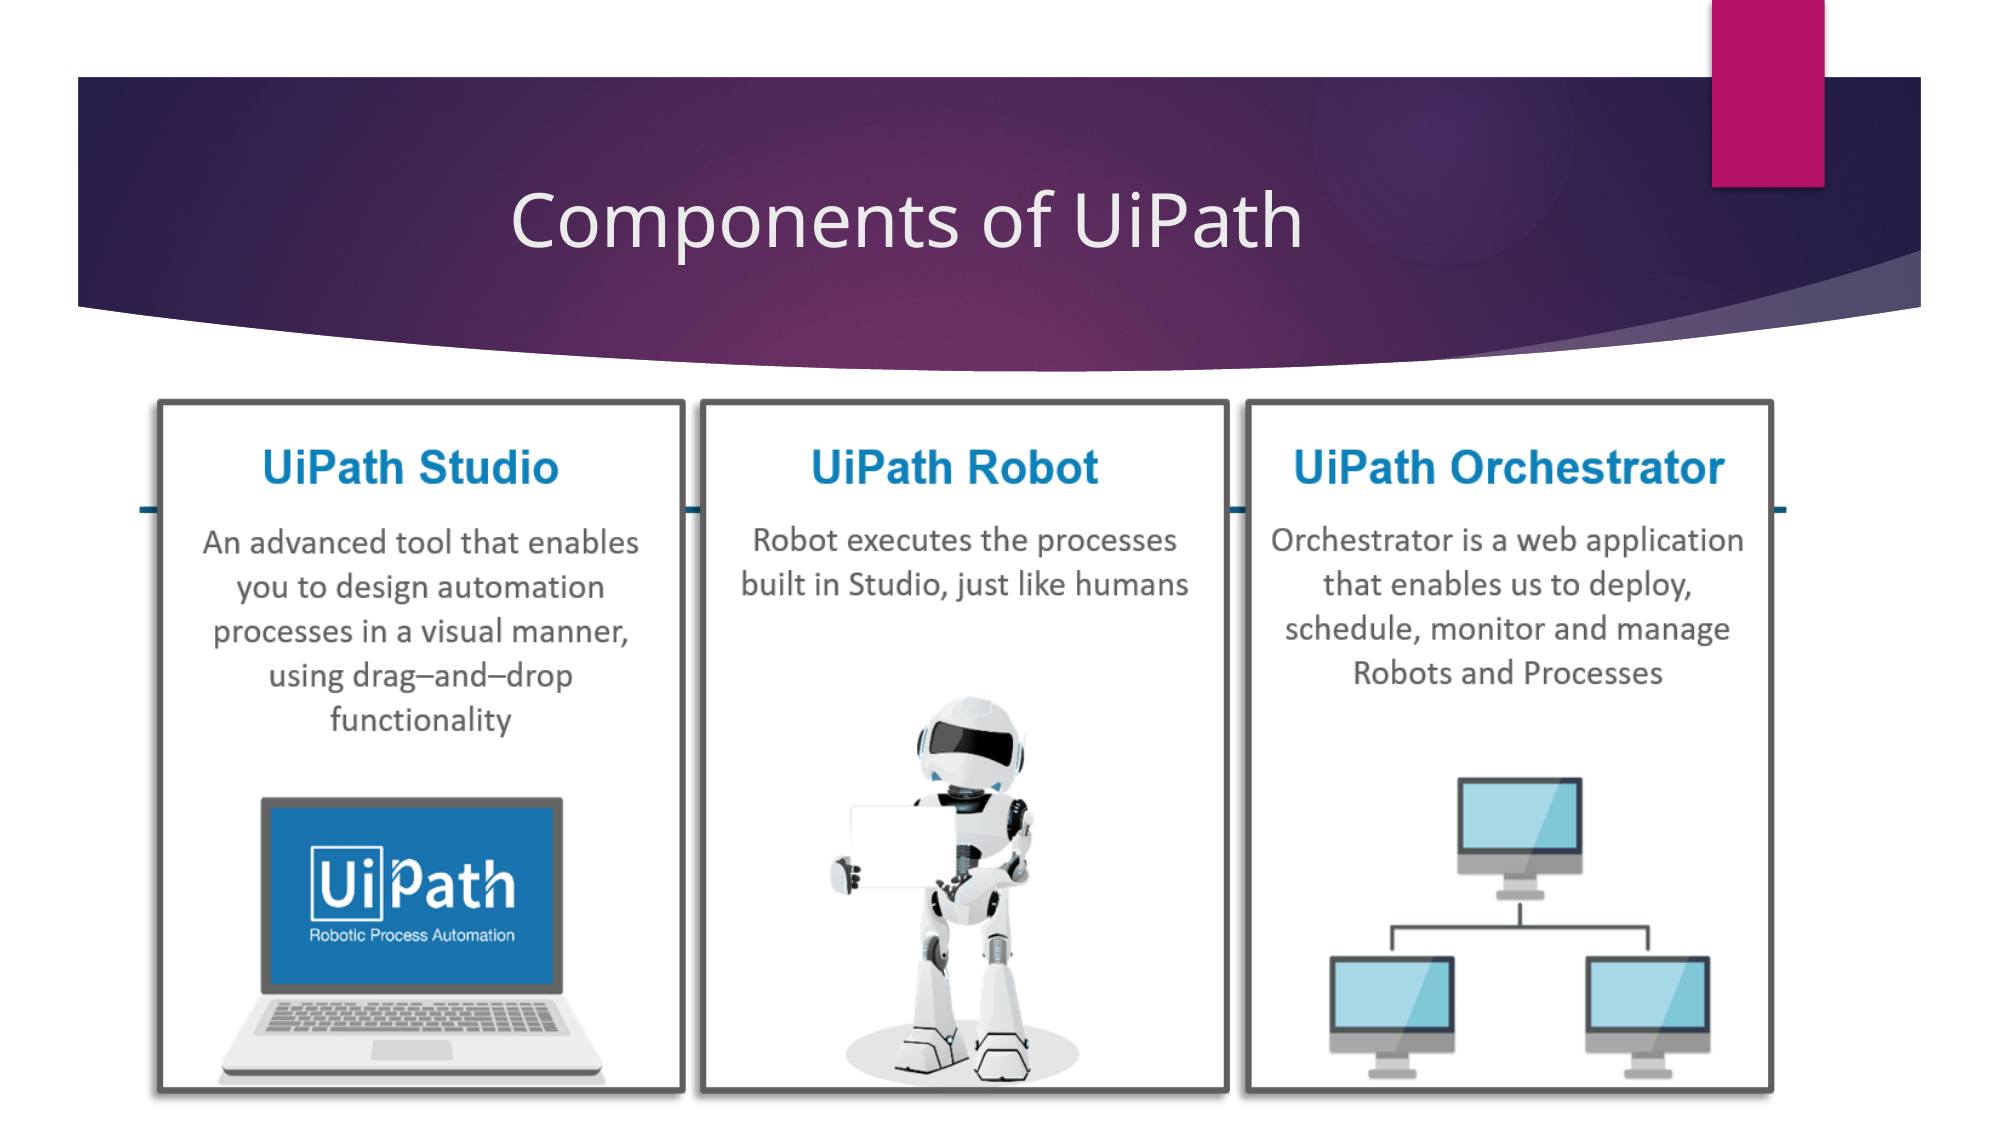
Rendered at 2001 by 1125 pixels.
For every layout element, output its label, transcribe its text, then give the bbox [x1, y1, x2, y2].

title Components of UiPath [189, 159, 1627, 276]
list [139, 394, 1790, 1110]
